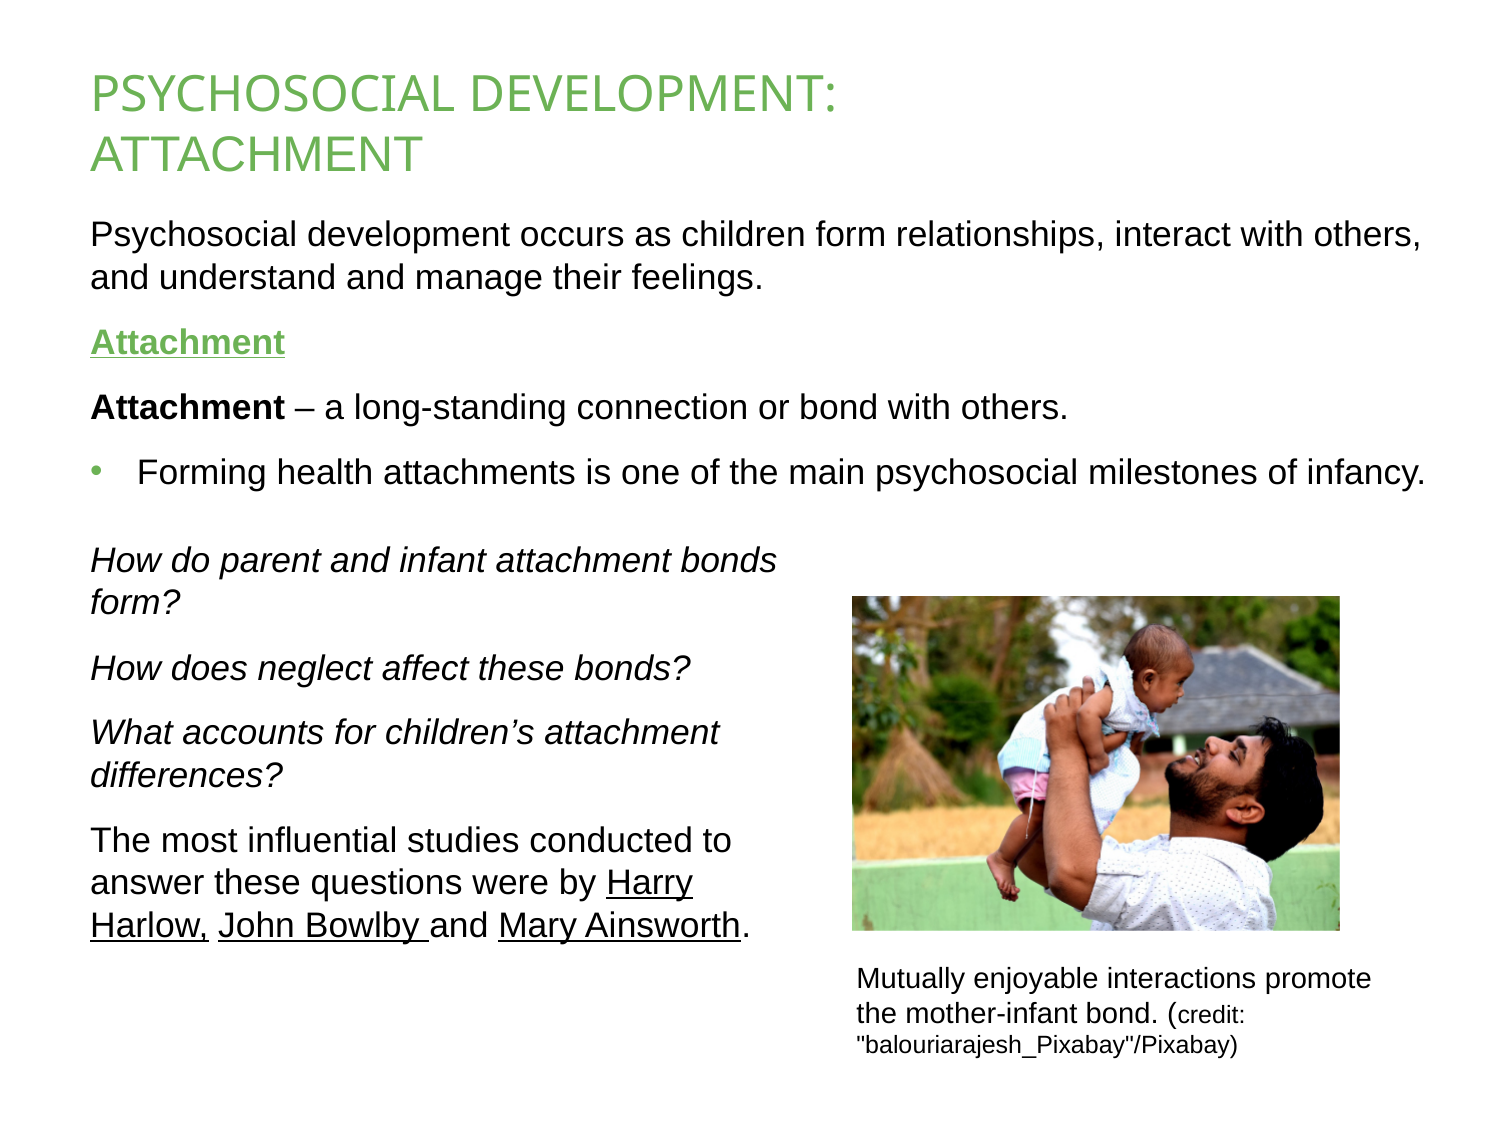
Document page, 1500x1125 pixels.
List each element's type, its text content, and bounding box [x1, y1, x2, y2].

title PSYCHOSOCIAL DEVELOPMENT: ATTACHMENT [75, 39, 1398, 189]
text_box Psychosocial development occurs as children form relationships, interact with others, and understand and manage their feelings. Attachment Attachment – a long-standing connection or bond with others. Forming health attachments is one of the main psychosocial milestones of infancy. [74, 203, 1448, 503]
picture [852, 596, 1340, 931]
text_box How do parent and infant attachment bonds form? How does neglect affect these bonds? What accounts for children’s attachment differences? The most influential studies conducted to answer these questions were by Harry Harlow, John Bowlby and Mary Ainsworth. [74, 529, 816, 958]
list Mutually enjoyable interactions promote the mother-infant bond. (credit: "balouriarajesh_Pixabay"/Pixabay) [841, 951, 1423, 1110]
